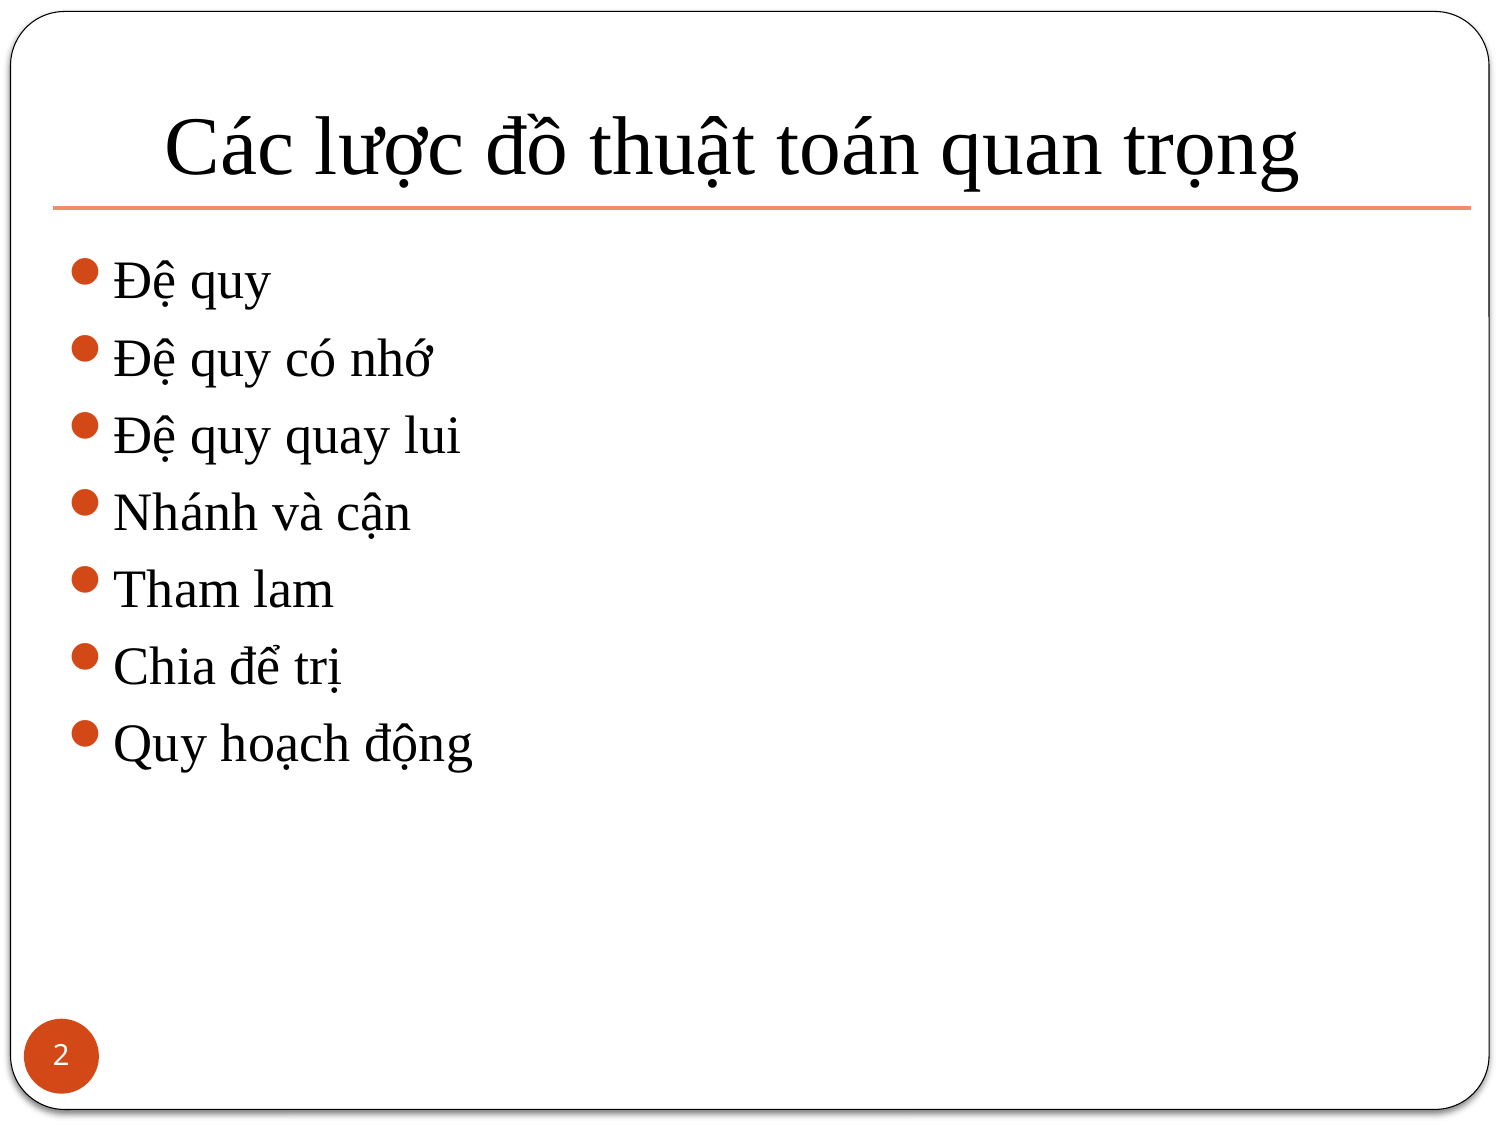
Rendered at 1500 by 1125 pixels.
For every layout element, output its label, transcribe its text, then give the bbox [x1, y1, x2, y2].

slide_number 2 [23, 1018, 99, 1094]
title Các lược đồ thuật toán quan trọng [150, 19, 1425, 206]
list Đệ quy Đệ quy có nhớ Đệ quy quay lui Nhánh và cận Tham lam Chia để trị Quy hoạch động [53, 237, 1459, 1059]
